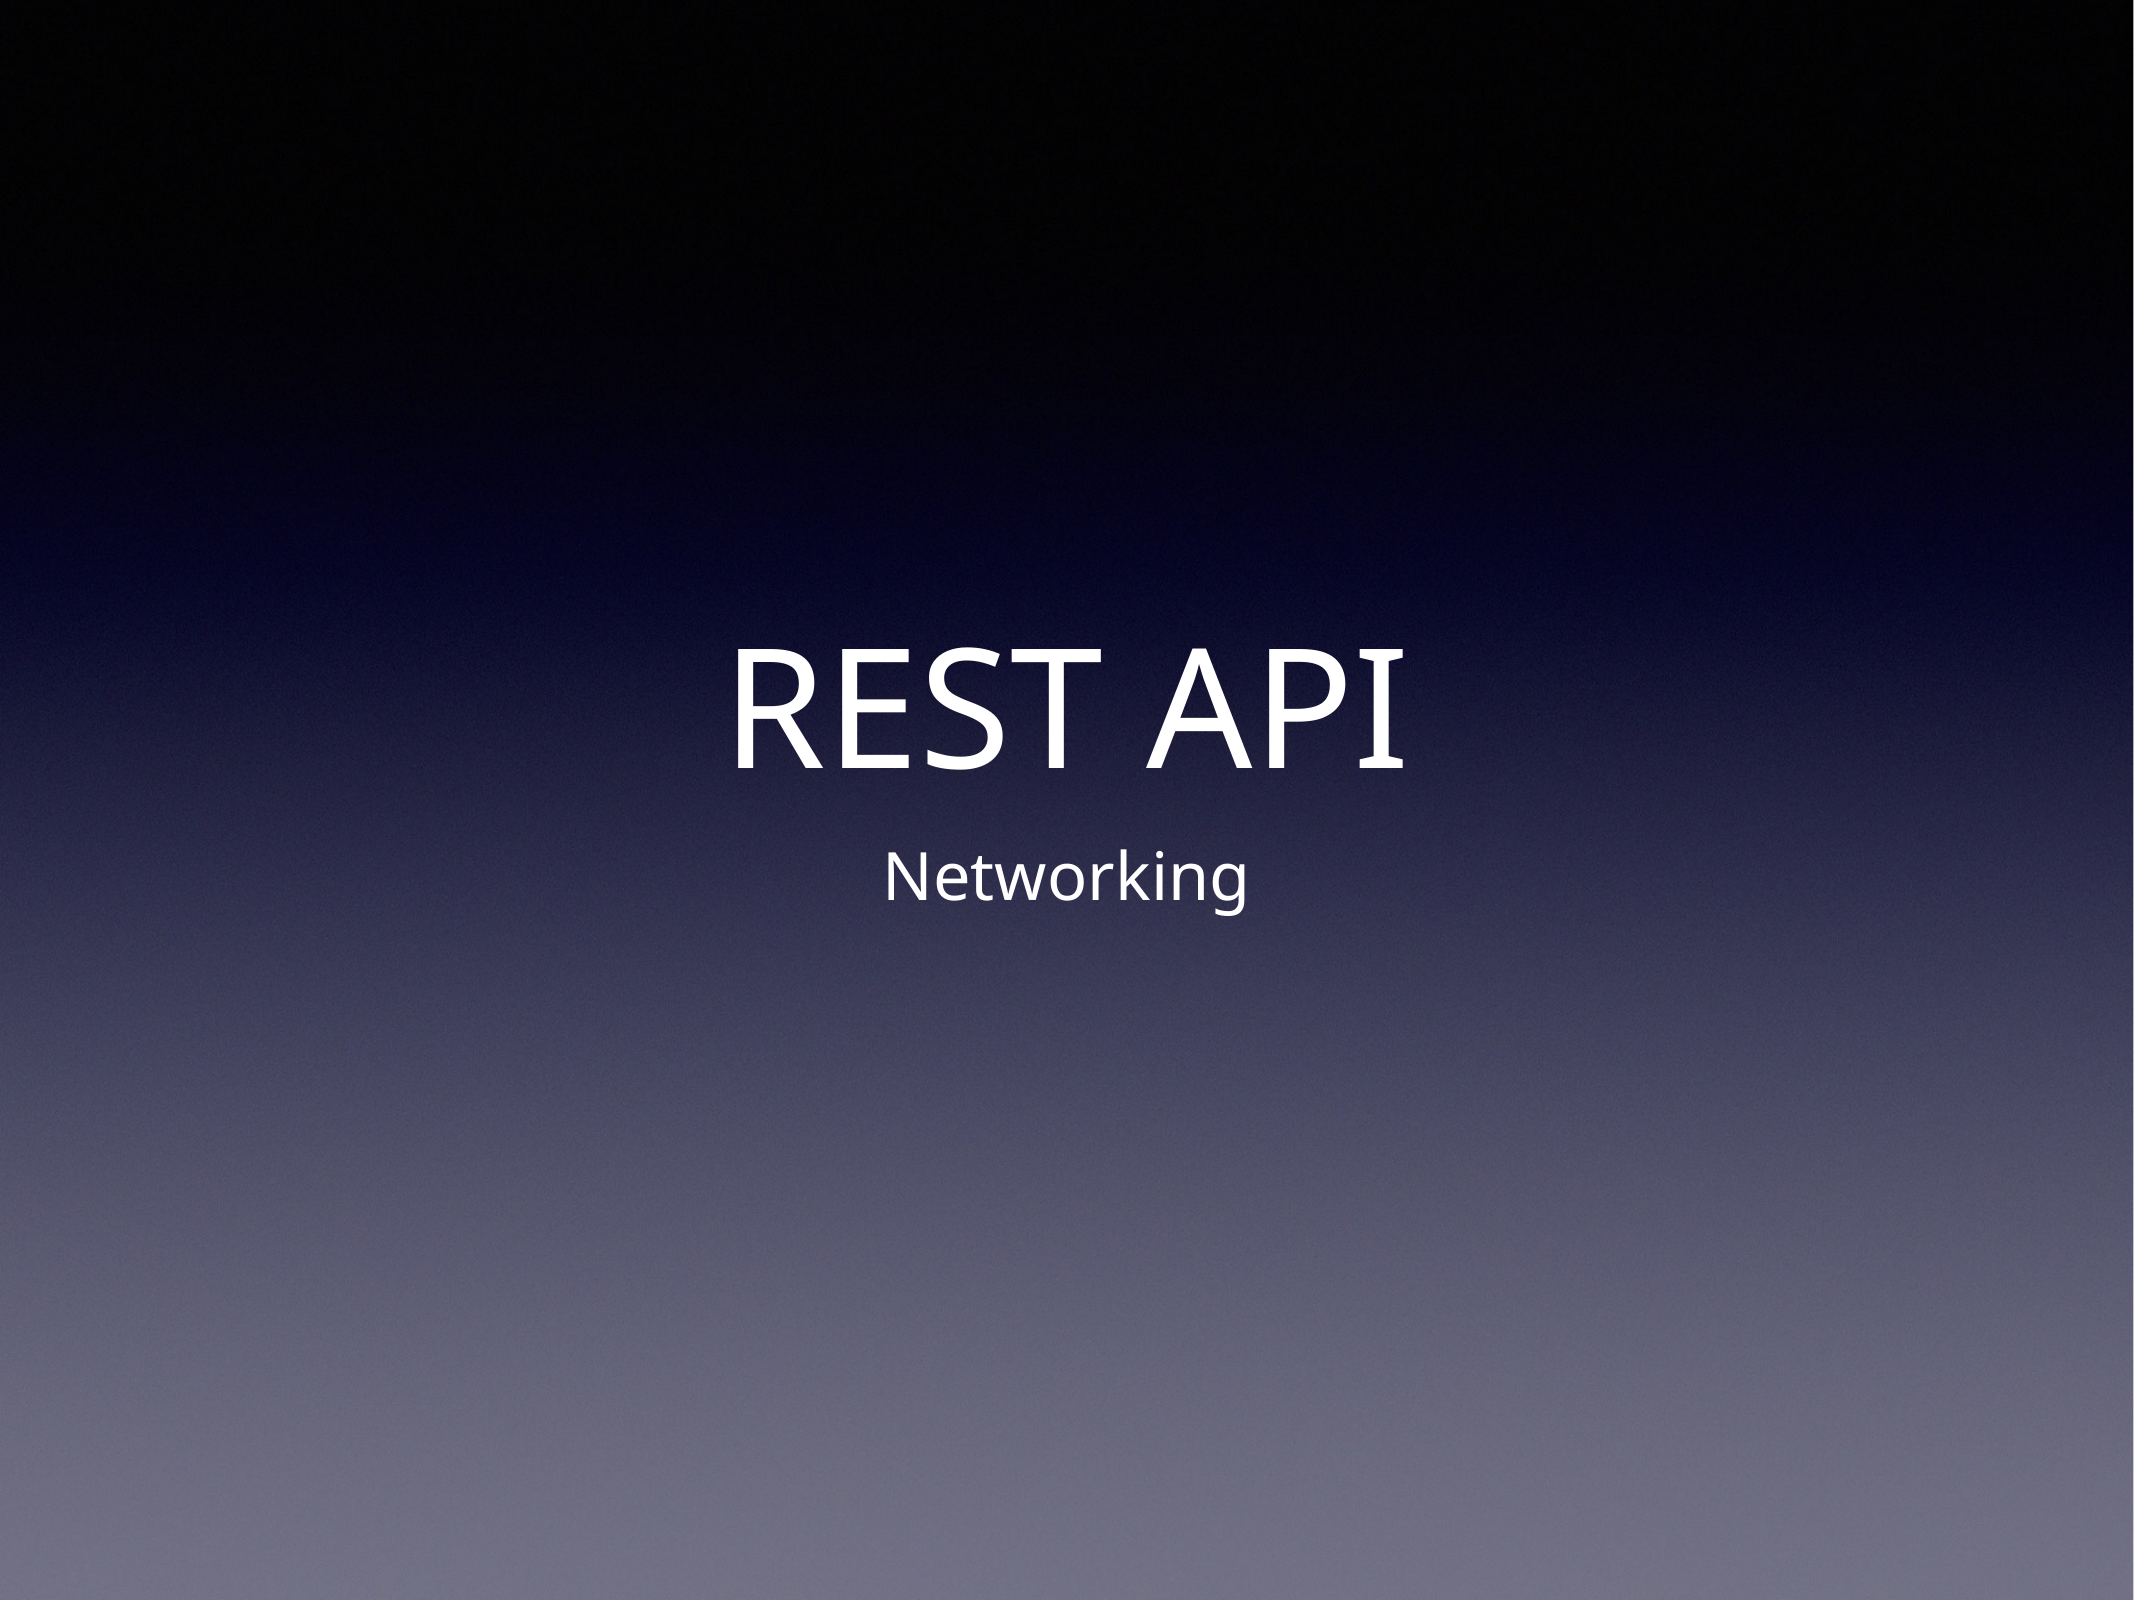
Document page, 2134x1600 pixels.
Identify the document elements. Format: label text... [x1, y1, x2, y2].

subtitle Networking [207, 824, 1926, 1011]
picture [0, 0, 2134, 1600]
title REST API [207, 268, 1926, 811]
